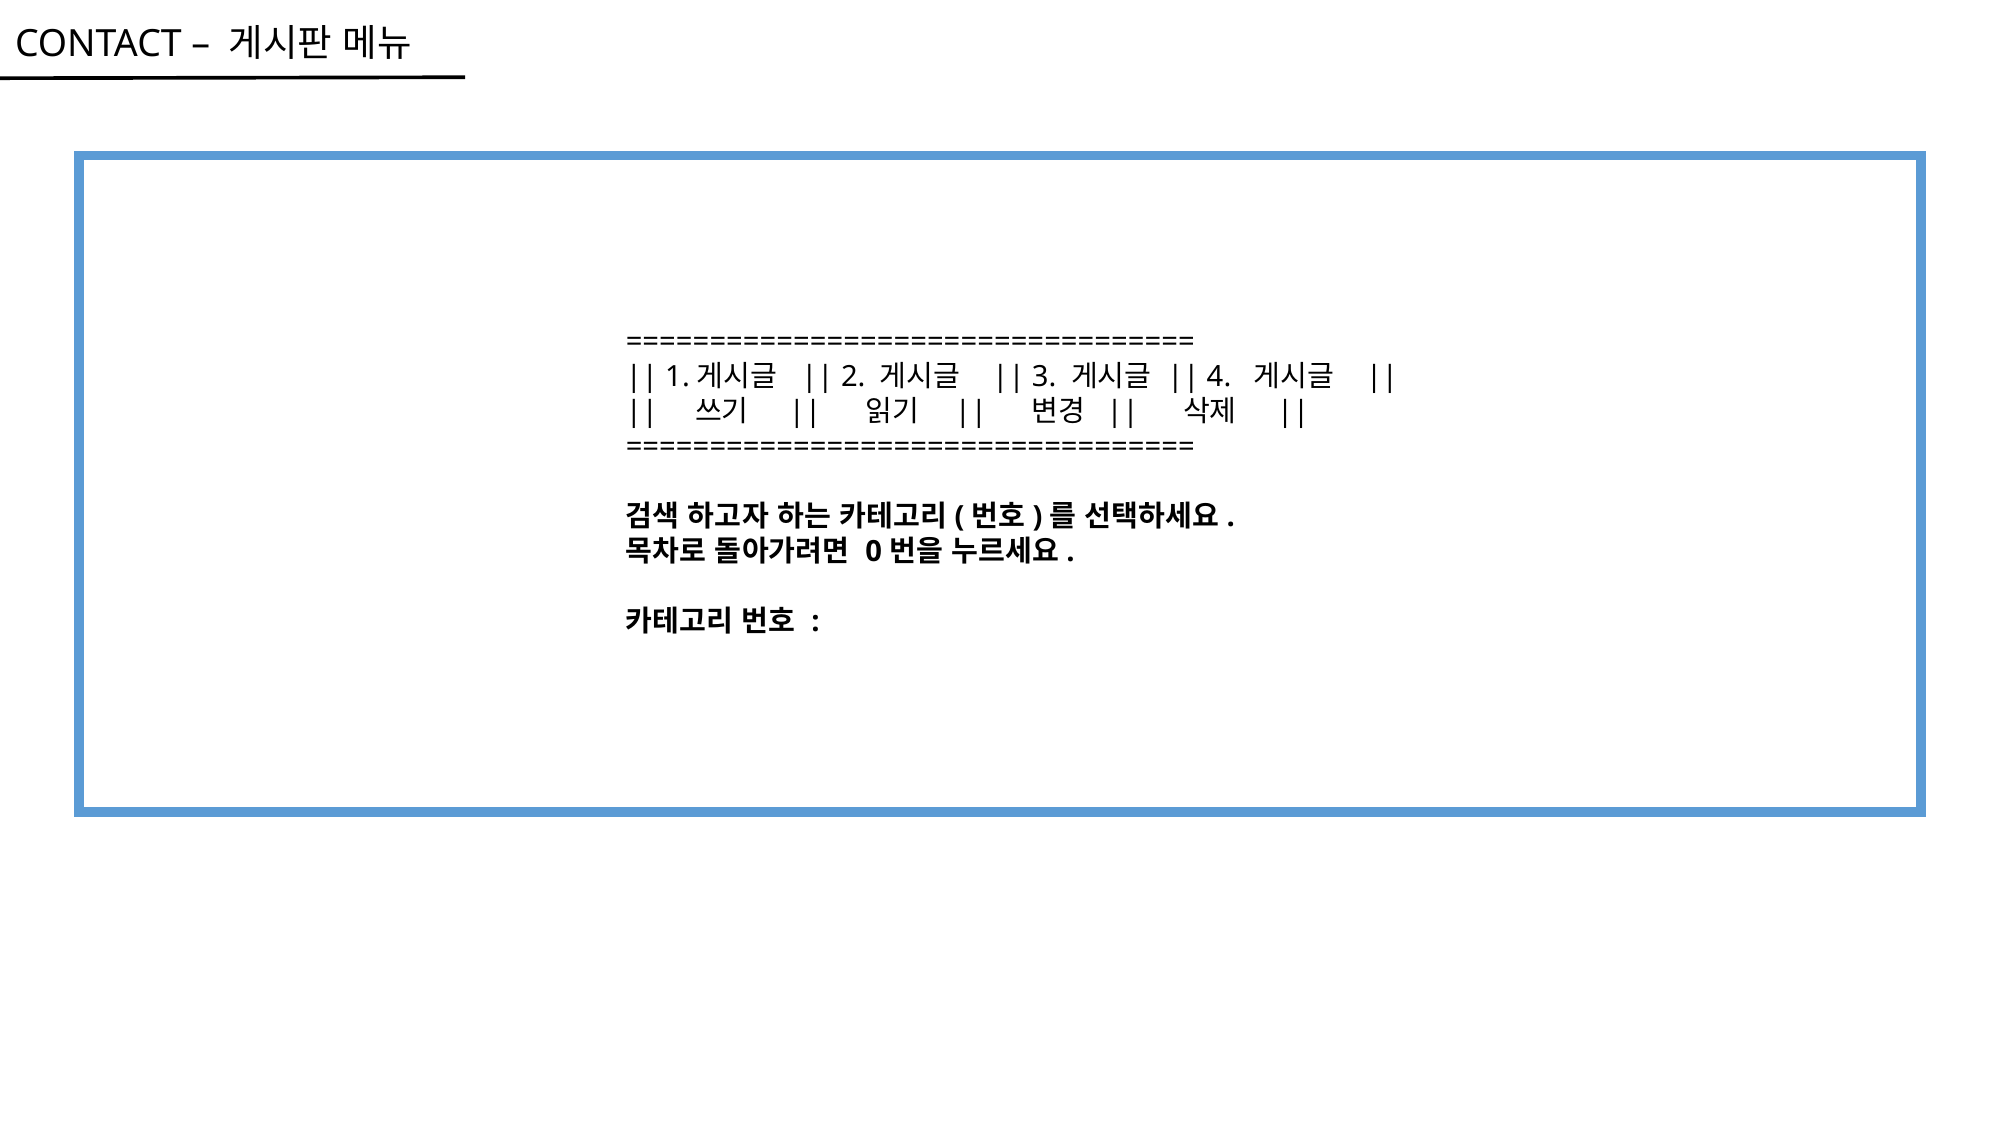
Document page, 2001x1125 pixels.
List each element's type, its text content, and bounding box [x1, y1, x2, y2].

text_box CONTACT – 게시판 메뉴 [0, 11, 963, 72]
text_box ================================== || 1.게시글 || 2. 게시글 || 3. 게시글 || 4. 게시글 || || 쓰기 || 읽기 || 변경 || 삭제 || ================================== 검색 하고자 하는 카테고리(번호)를 선택하세요. 목차로 돌아가려면 0번을 누르세요. 카테고리 번호 : [610, 307, 1668, 723]
text_box [78, 155, 1922, 813]
